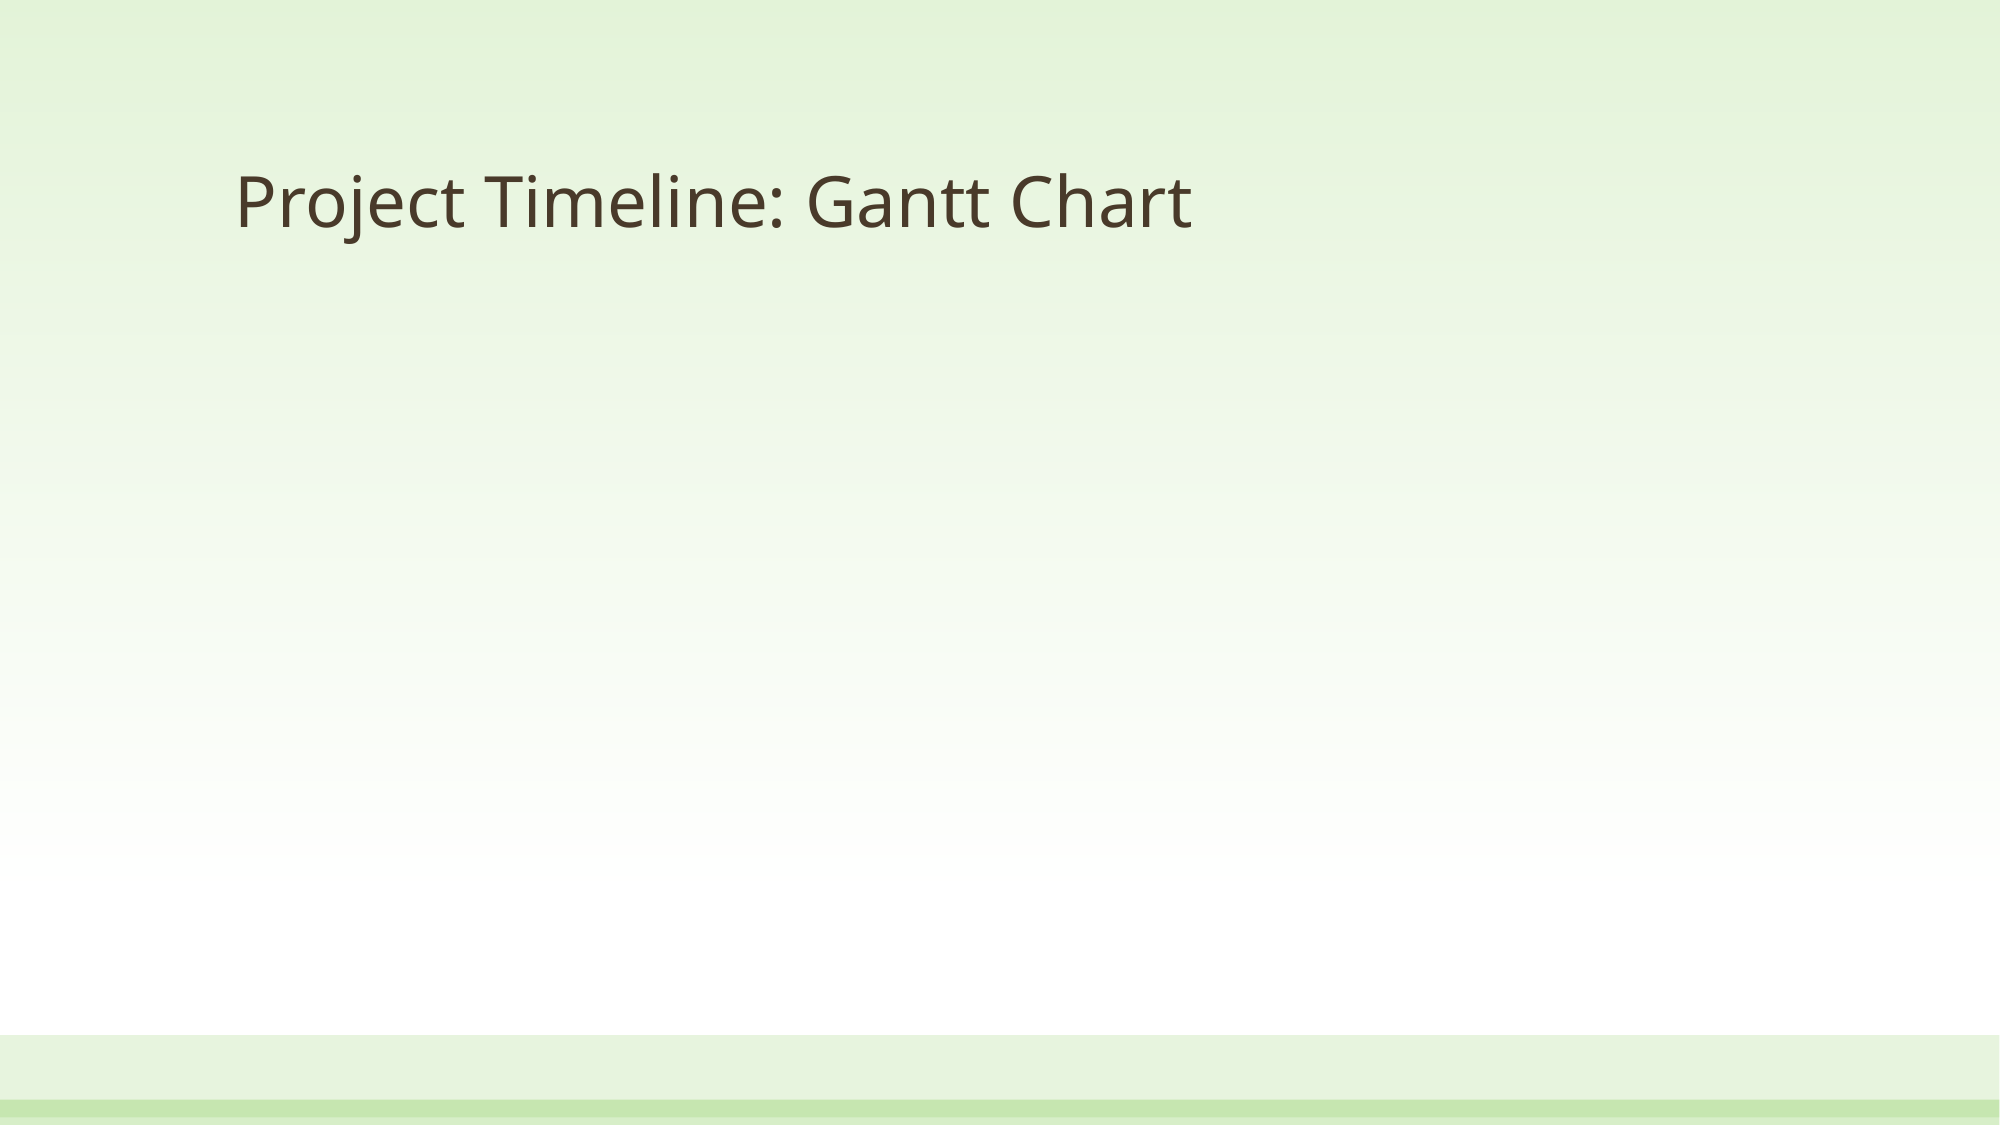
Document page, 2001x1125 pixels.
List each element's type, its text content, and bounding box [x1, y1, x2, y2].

title Project Timeline: Gantt Chart [219, 71, 1780, 251]
